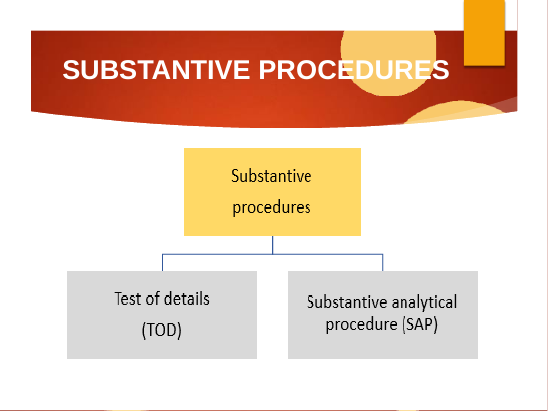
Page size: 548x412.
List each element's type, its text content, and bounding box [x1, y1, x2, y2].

text_box SUBSTANTIVE PROCEDURES [60, 49, 467, 85]
picture [31, 0, 517, 128]
text_box [23, 143, 499, 369]
